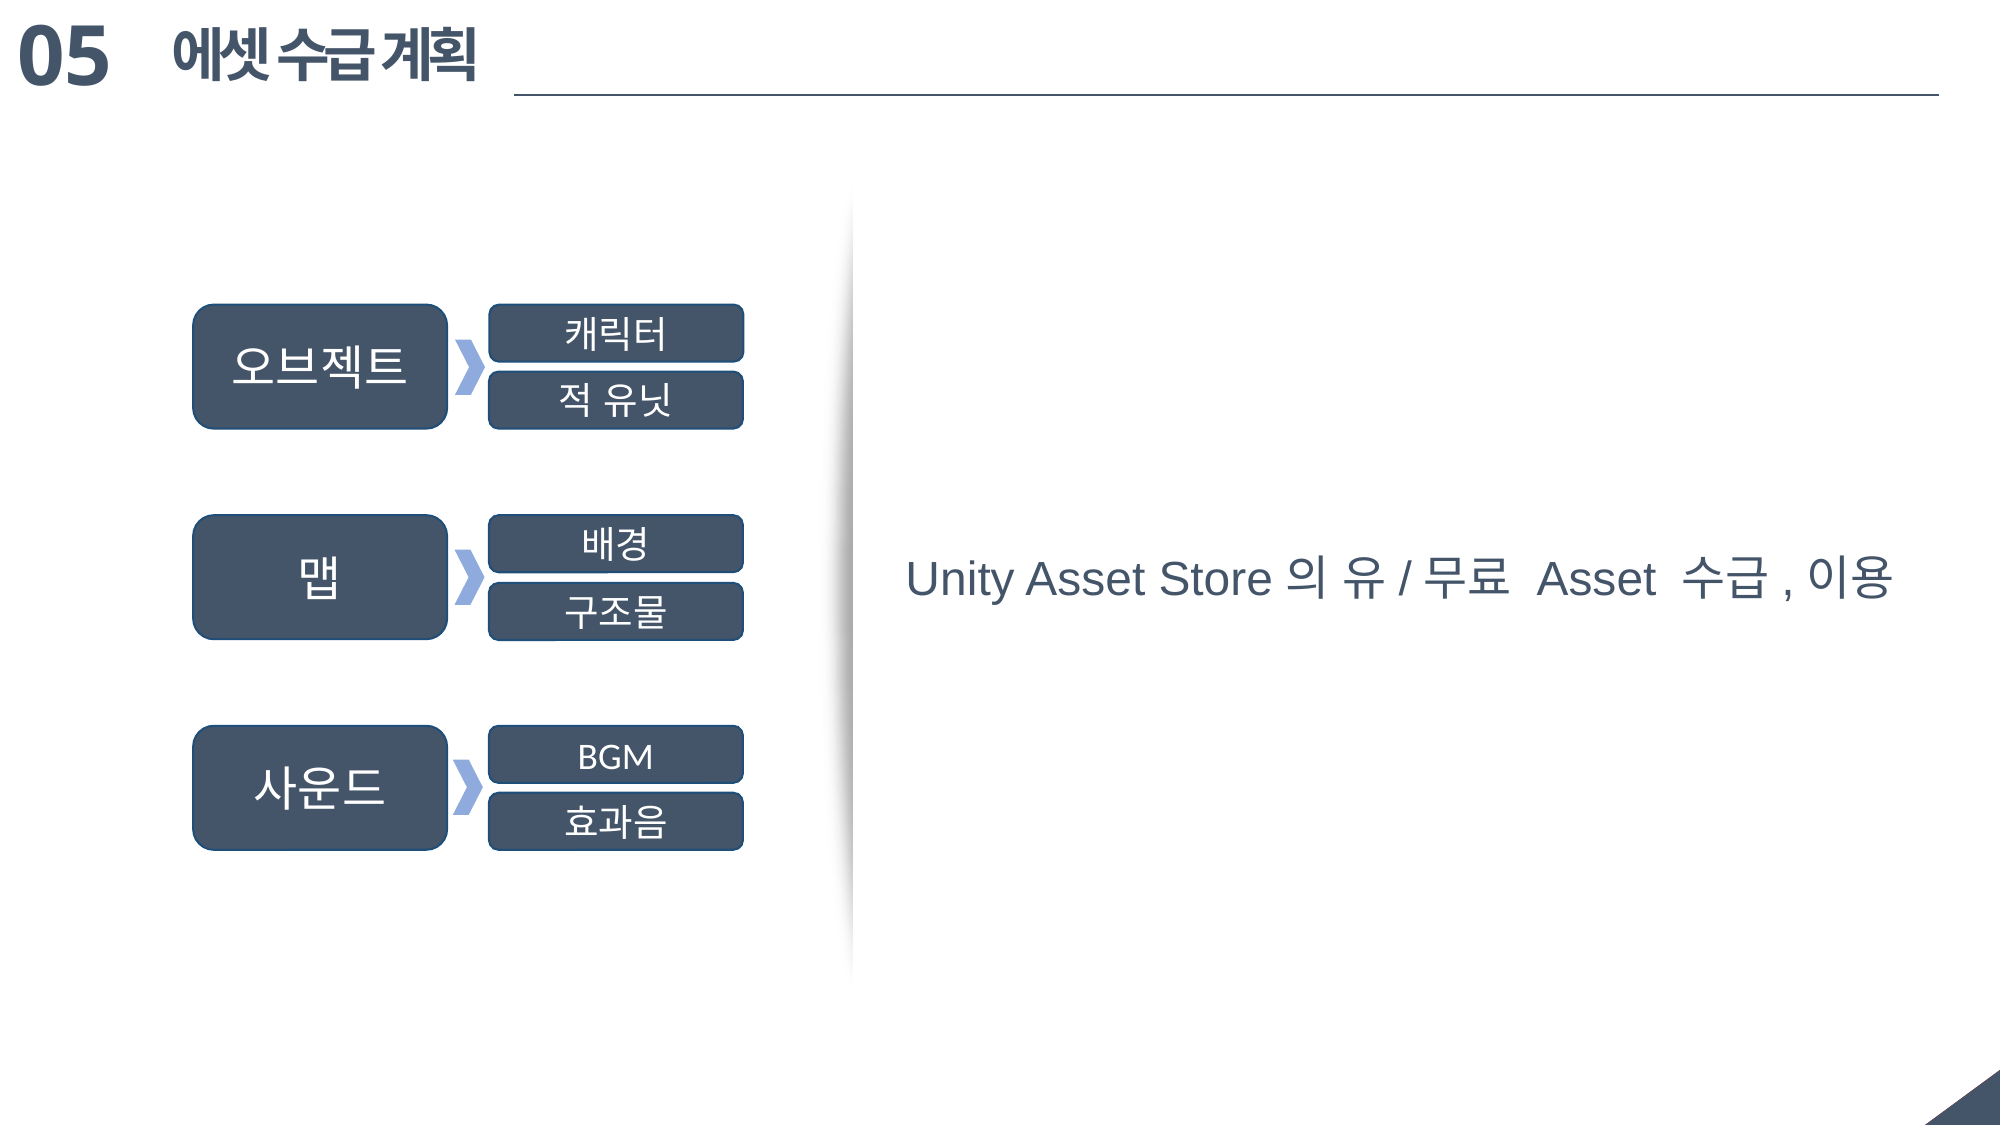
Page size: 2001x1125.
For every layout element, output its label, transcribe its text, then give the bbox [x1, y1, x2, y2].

text_box 에셋 수급 계획 [156, 10, 497, 96]
text_box 구조물 [487, 581, 744, 642]
picture [816, 137, 853, 1041]
text_box [452, 759, 483, 815]
text_box 오브젝트 [192, 303, 449, 430]
text_box 캐릭터 [488, 303, 745, 363]
text_box [454, 549, 485, 605]
text_box 효과음 [487, 791, 744, 851]
text_box 배경 [487, 514, 744, 574]
text_box [454, 339, 486, 395]
text_box 05 [2, 0, 194, 110]
text_box BGM [487, 724, 744, 784]
text_box 적 유닛 [487, 370, 744, 430]
text_box Unity Asset Store의 유/무료 Asset 수급,이용 [890, 540, 1937, 613]
text_box 사운드 [192, 724, 449, 851]
text_box 맵 [192, 514, 449, 641]
